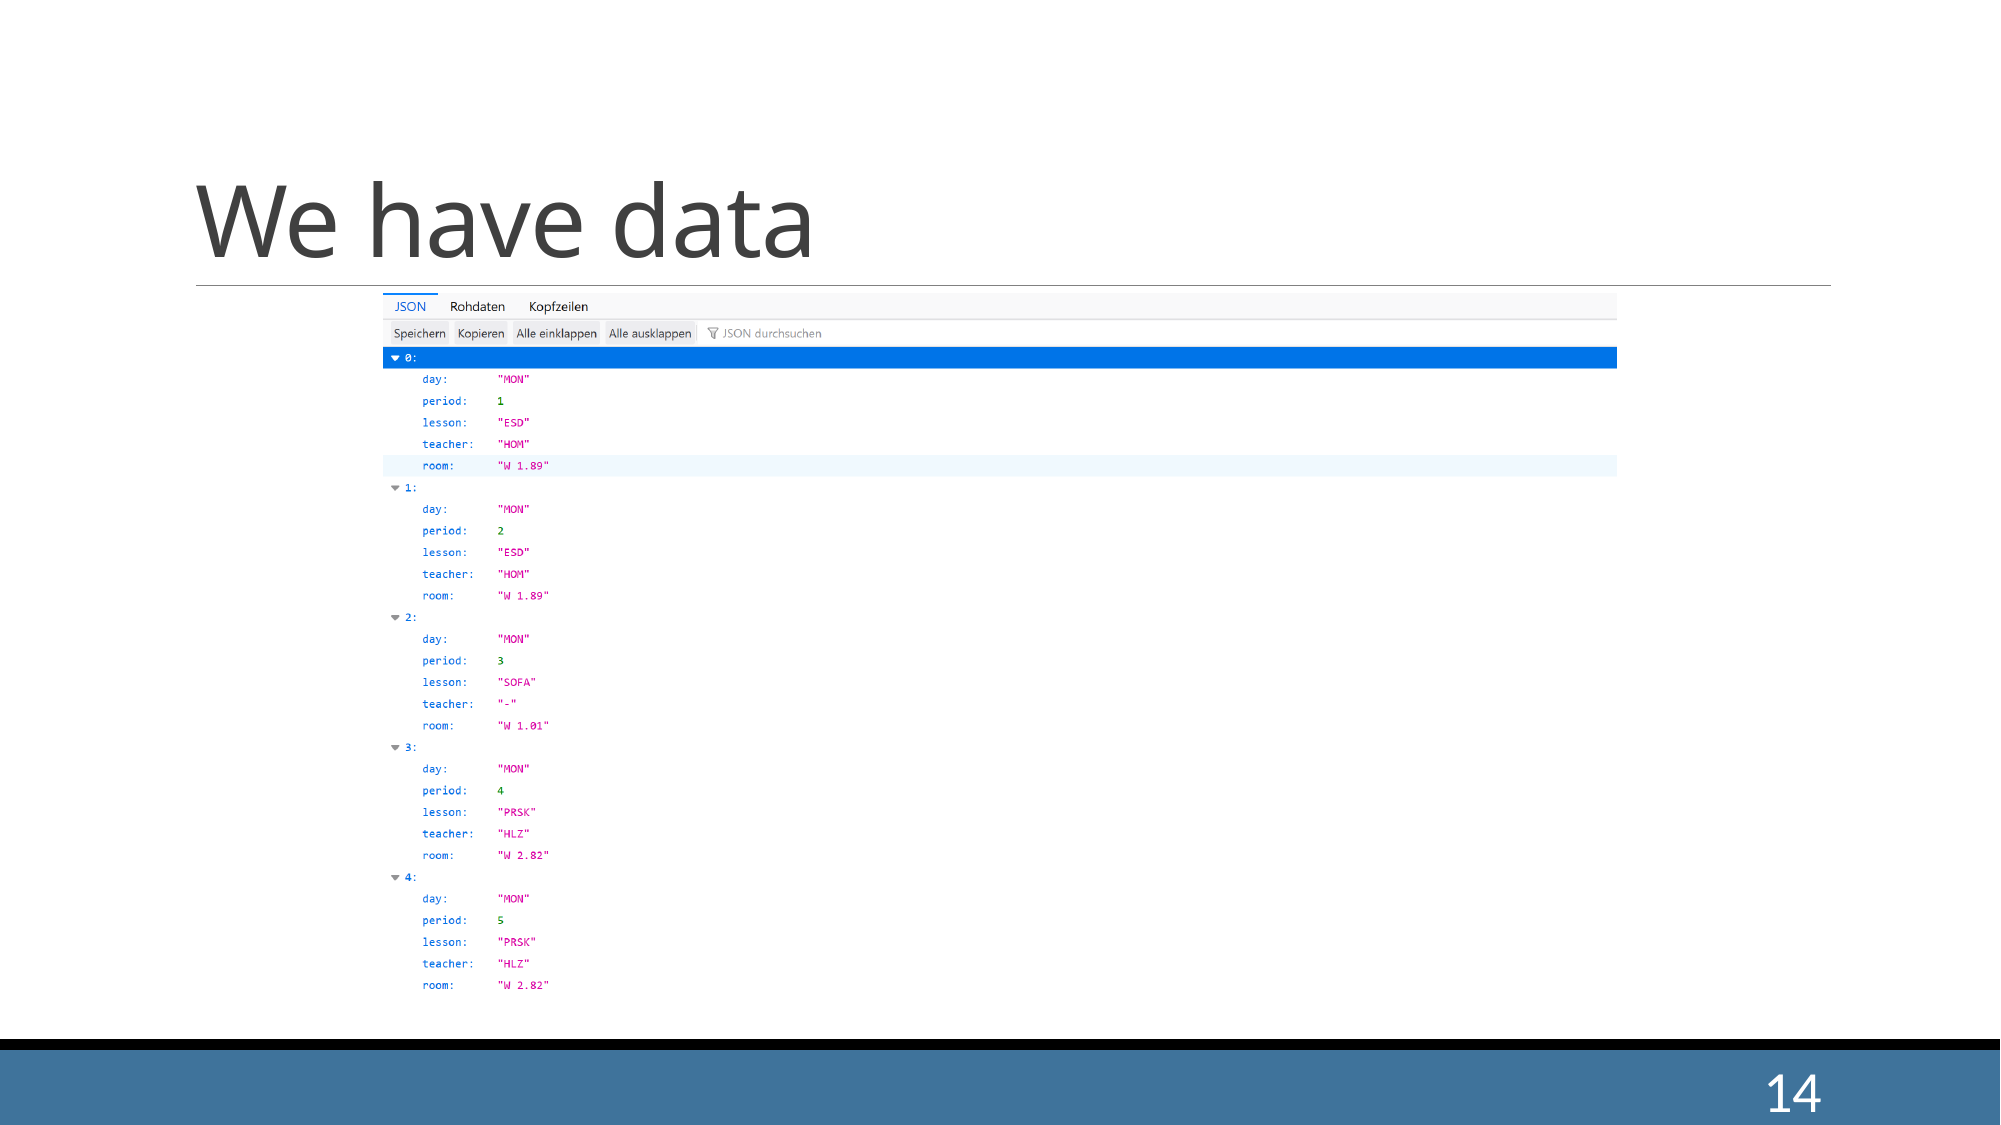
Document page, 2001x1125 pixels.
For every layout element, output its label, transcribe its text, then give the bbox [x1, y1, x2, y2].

picture [382, 293, 1618, 1018]
slide_number 14 [1624, 1059, 1838, 1120]
title We have data [180, 47, 1830, 285]
